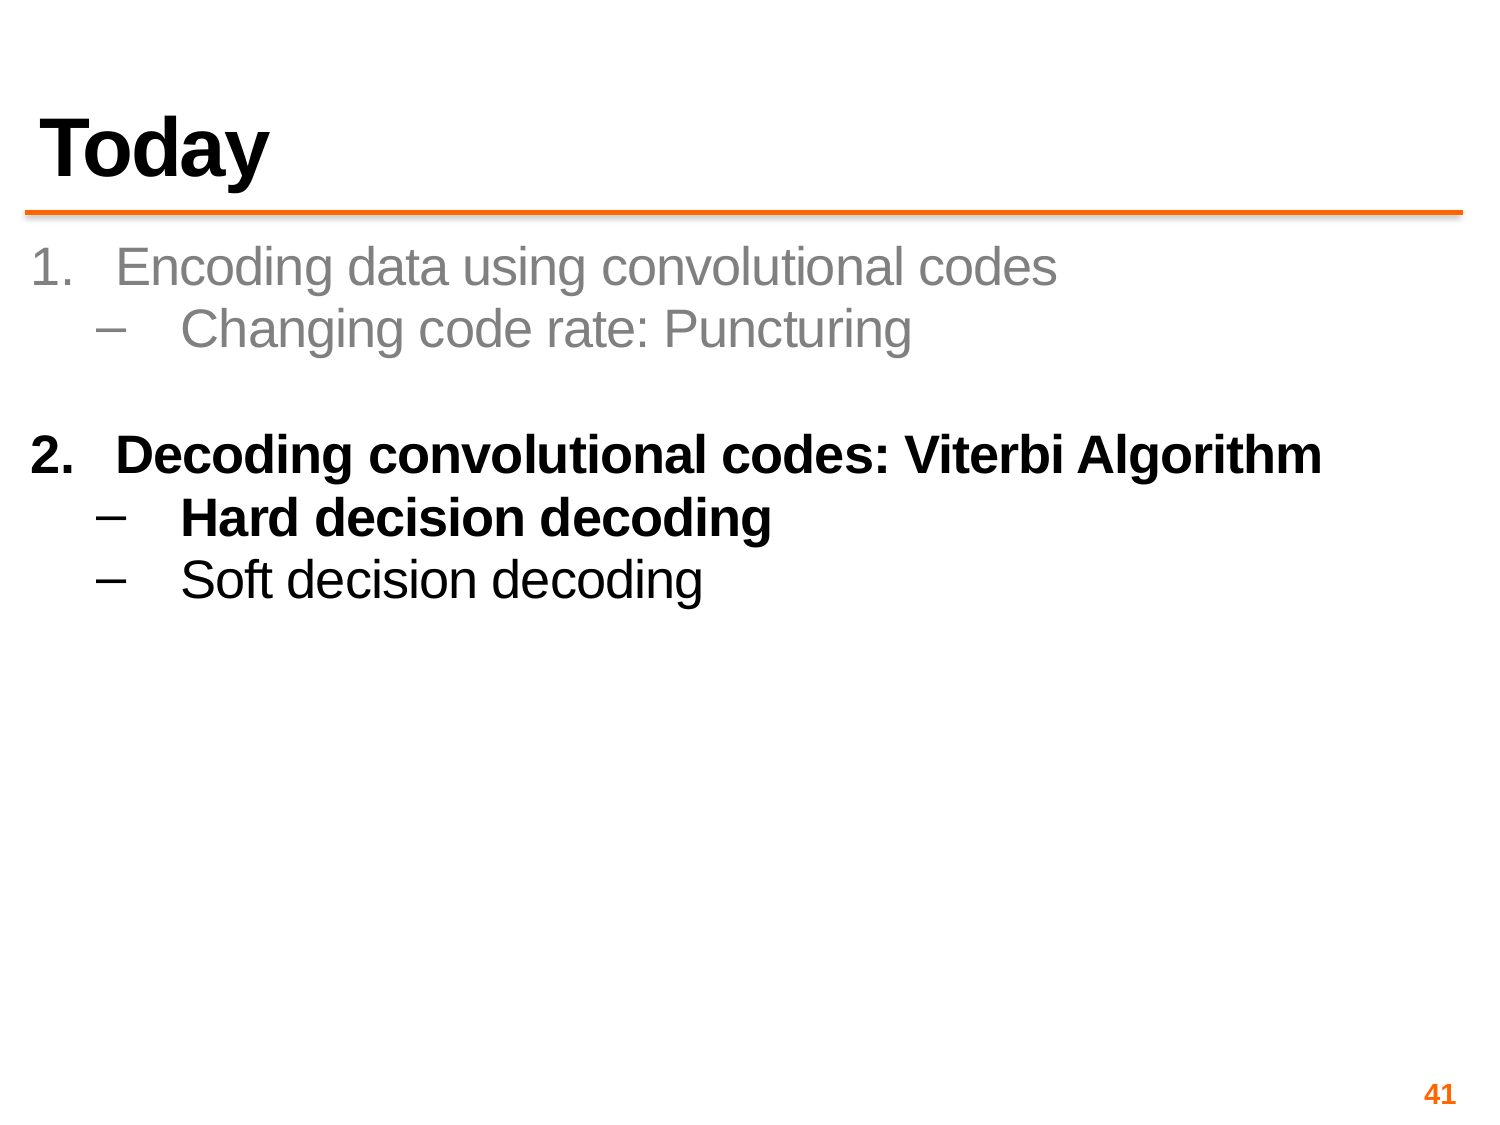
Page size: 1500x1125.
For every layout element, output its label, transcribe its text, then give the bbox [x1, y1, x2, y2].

slide_number 41 [1112, 1074, 1463, 1110]
list Encoding data using convolutional codes Changing code rate: Puncturing Decoding convolutional codes: Viterbi Algorithm Hard decision decoding Soft decision decoding [24, 237, 1463, 1063]
title Today [24, 24, 1463, 201]
